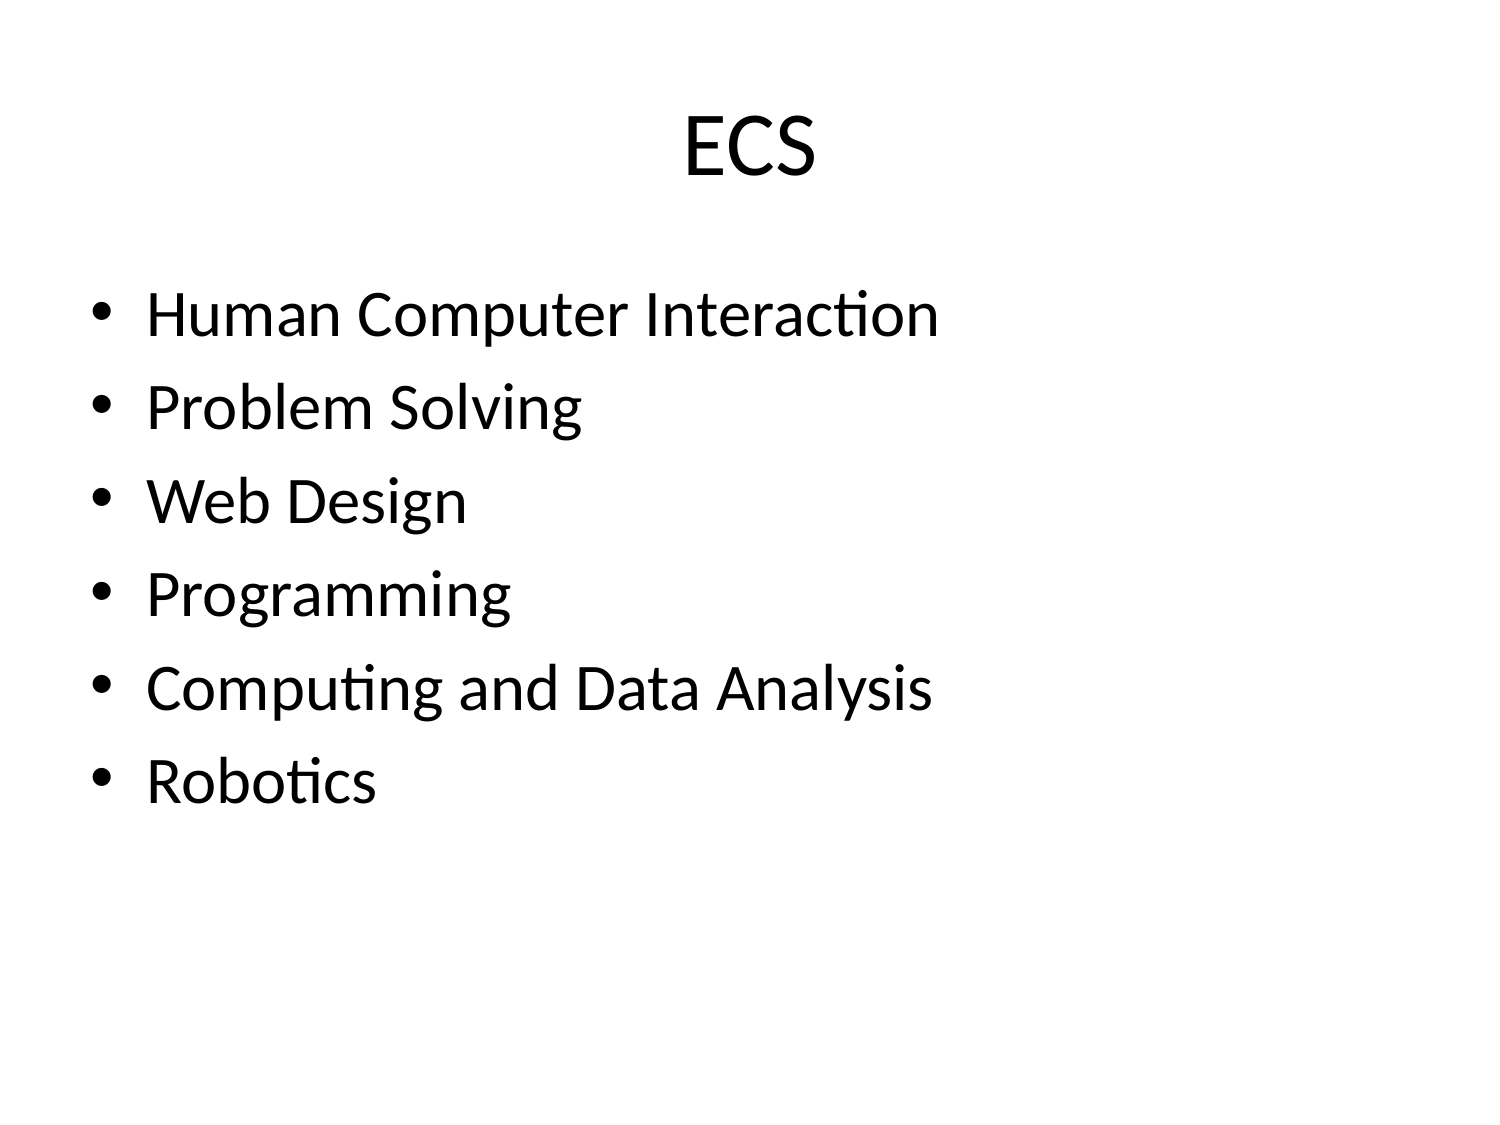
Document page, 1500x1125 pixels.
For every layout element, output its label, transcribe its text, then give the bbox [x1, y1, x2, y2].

list Human Computer Interaction Problem Solving Web Design Programming Computing and Data Analysis Robotics [75, 262, 1425, 1005]
title ECS [75, 45, 1425, 233]
